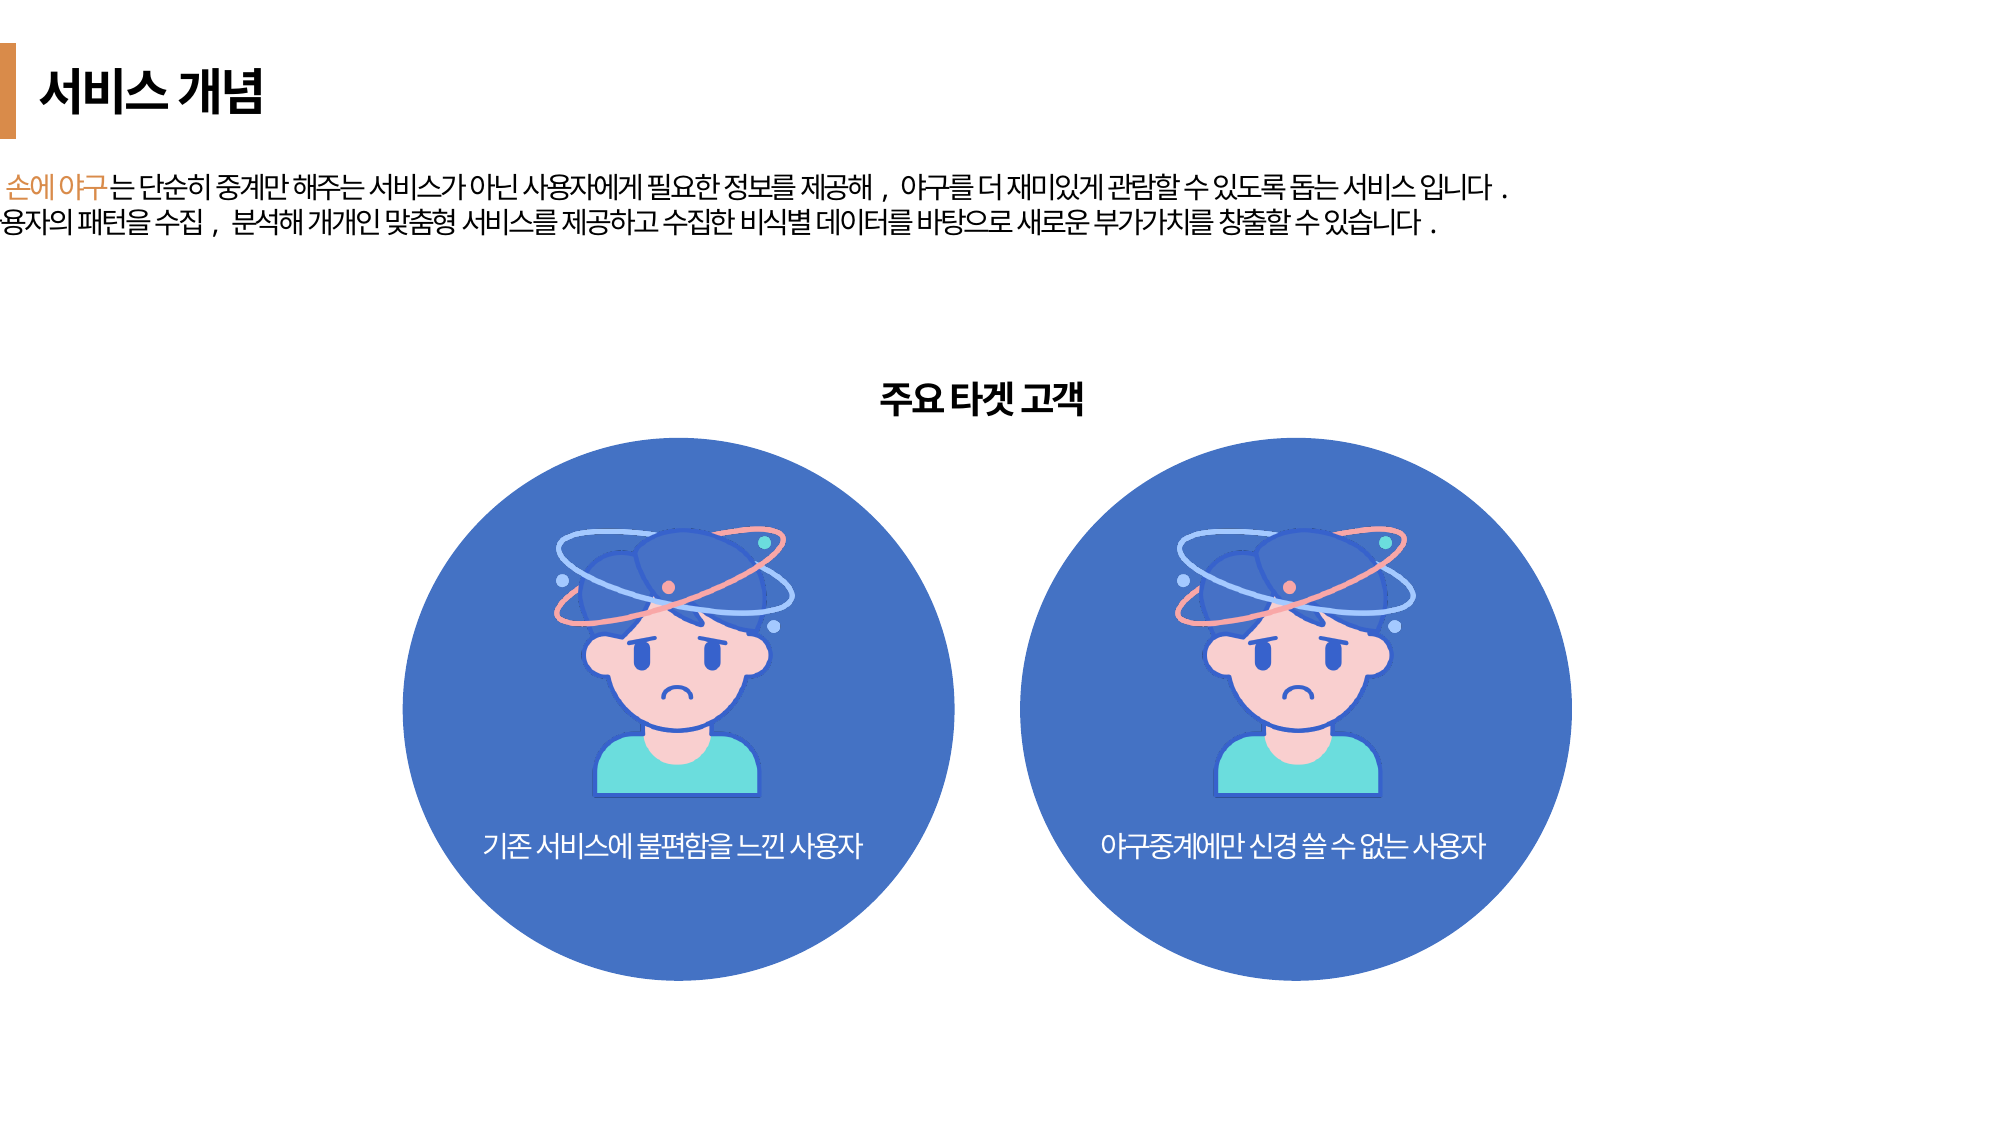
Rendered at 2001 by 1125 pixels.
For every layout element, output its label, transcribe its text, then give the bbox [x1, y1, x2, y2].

text_box [1019, 436, 1574, 982]
text_box [401, 436, 956, 982]
picture [534, 522, 816, 804]
text_box 야구중계에만 신경 쓸 수 없는 사용자 [1085, 820, 1502, 871]
text_box [0, 43, 16, 139]
text_box 내 손에 야구는 단순히 중계만 해주는 서비스가 아닌 사용자에게 필요한 정보를 제공해, 야구를 더 재미있게 관람할 수 있도록 돕는 서비스 입니다. 사용자의 패턴을 수집, 분석해 개개인 맞춤형 서비스를 제공하고 수집한 비식별 데이터를 바탕으로 새로운 부가가치를 창출할 수 있습니다. [0, 161, 1522, 282]
text_box 주요 타겟 고객 [865, 368, 1101, 429]
picture [1154, 522, 1437, 804]
text_box 기존 서비스에 불편함을 느낀 사용자 [468, 820, 880, 871]
text_box 서비스 개념 [23, 53, 282, 129]
